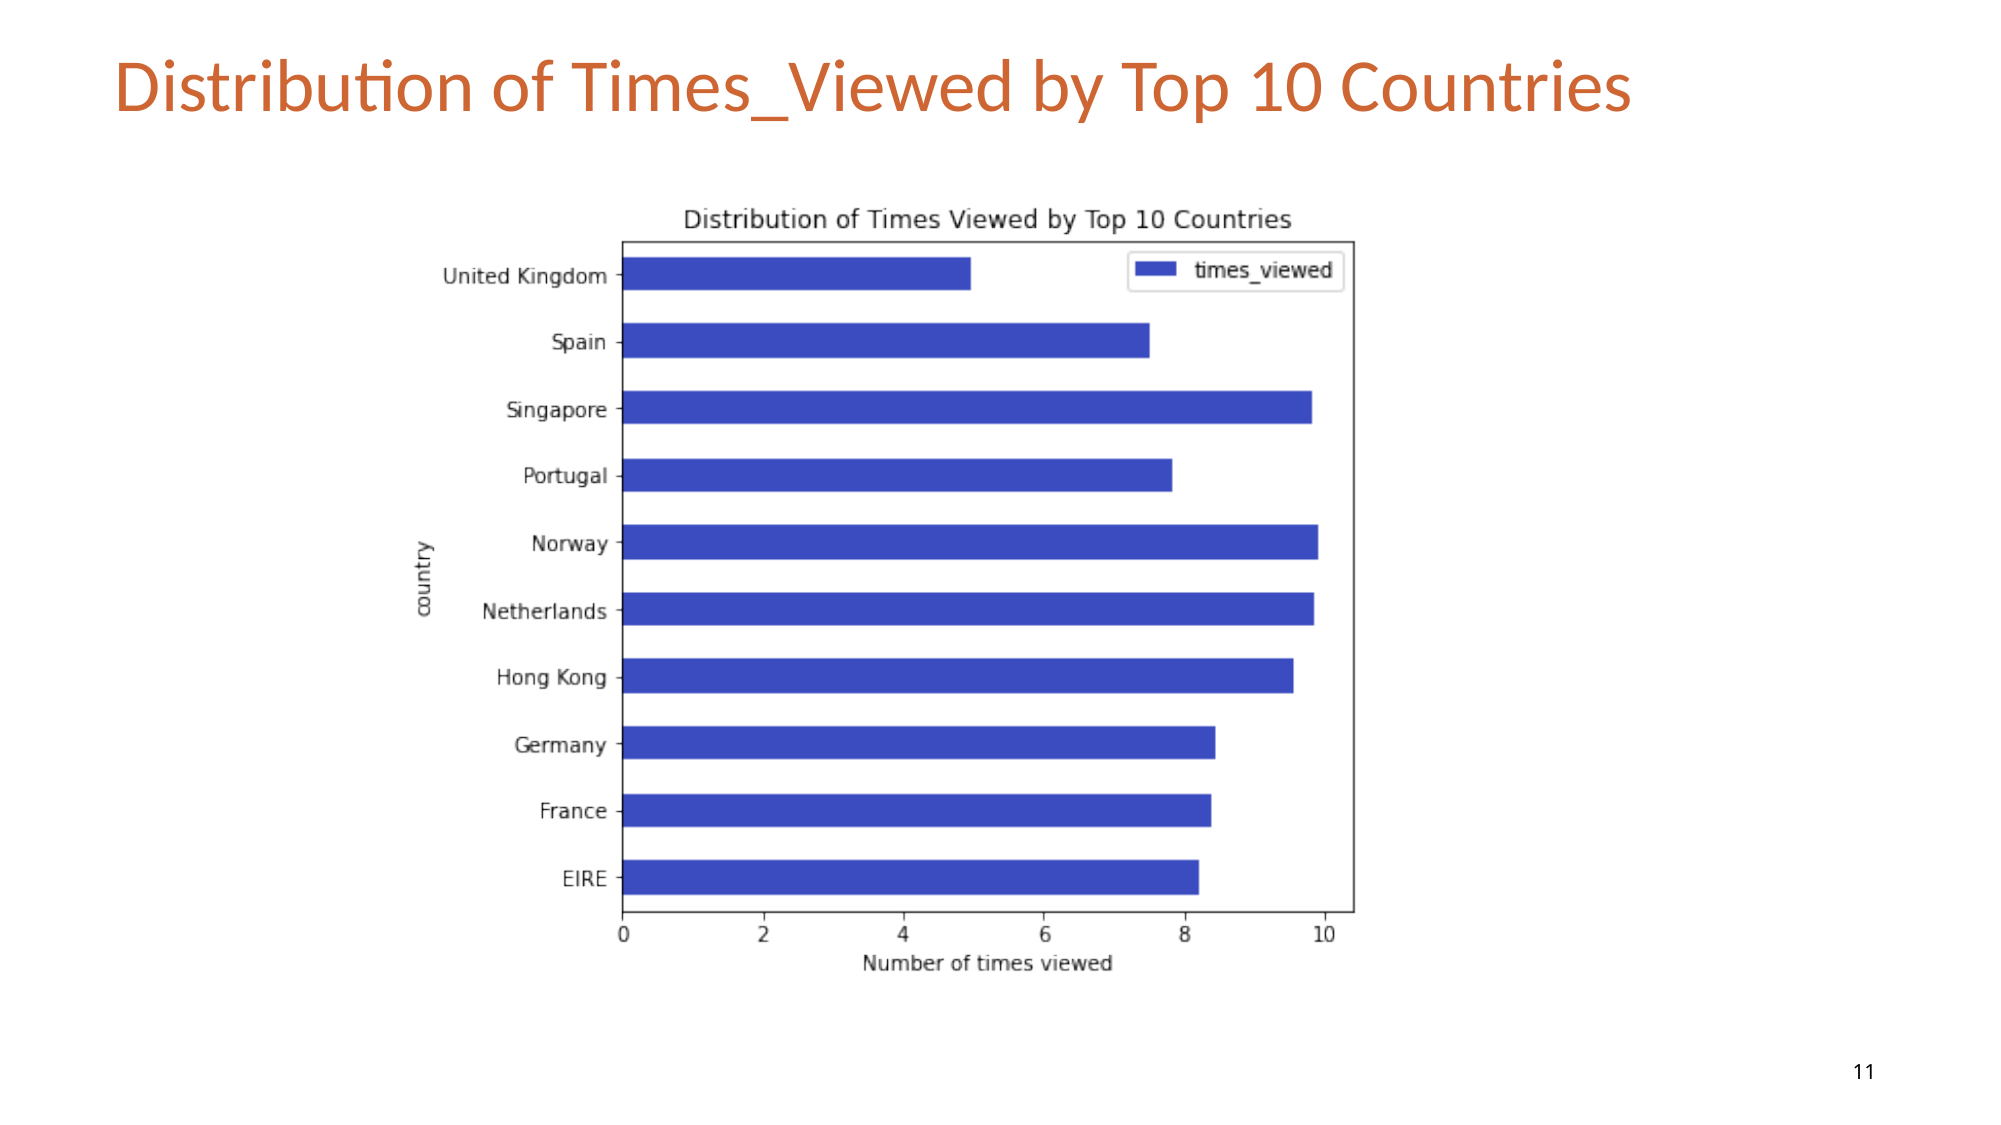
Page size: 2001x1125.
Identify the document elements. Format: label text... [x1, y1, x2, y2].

slide_number 11 [1433, 1042, 1892, 1104]
title Distribution of Times_Viewed by Top 10 Countries [99, 33, 1892, 142]
picture [400, 194, 1366, 990]
